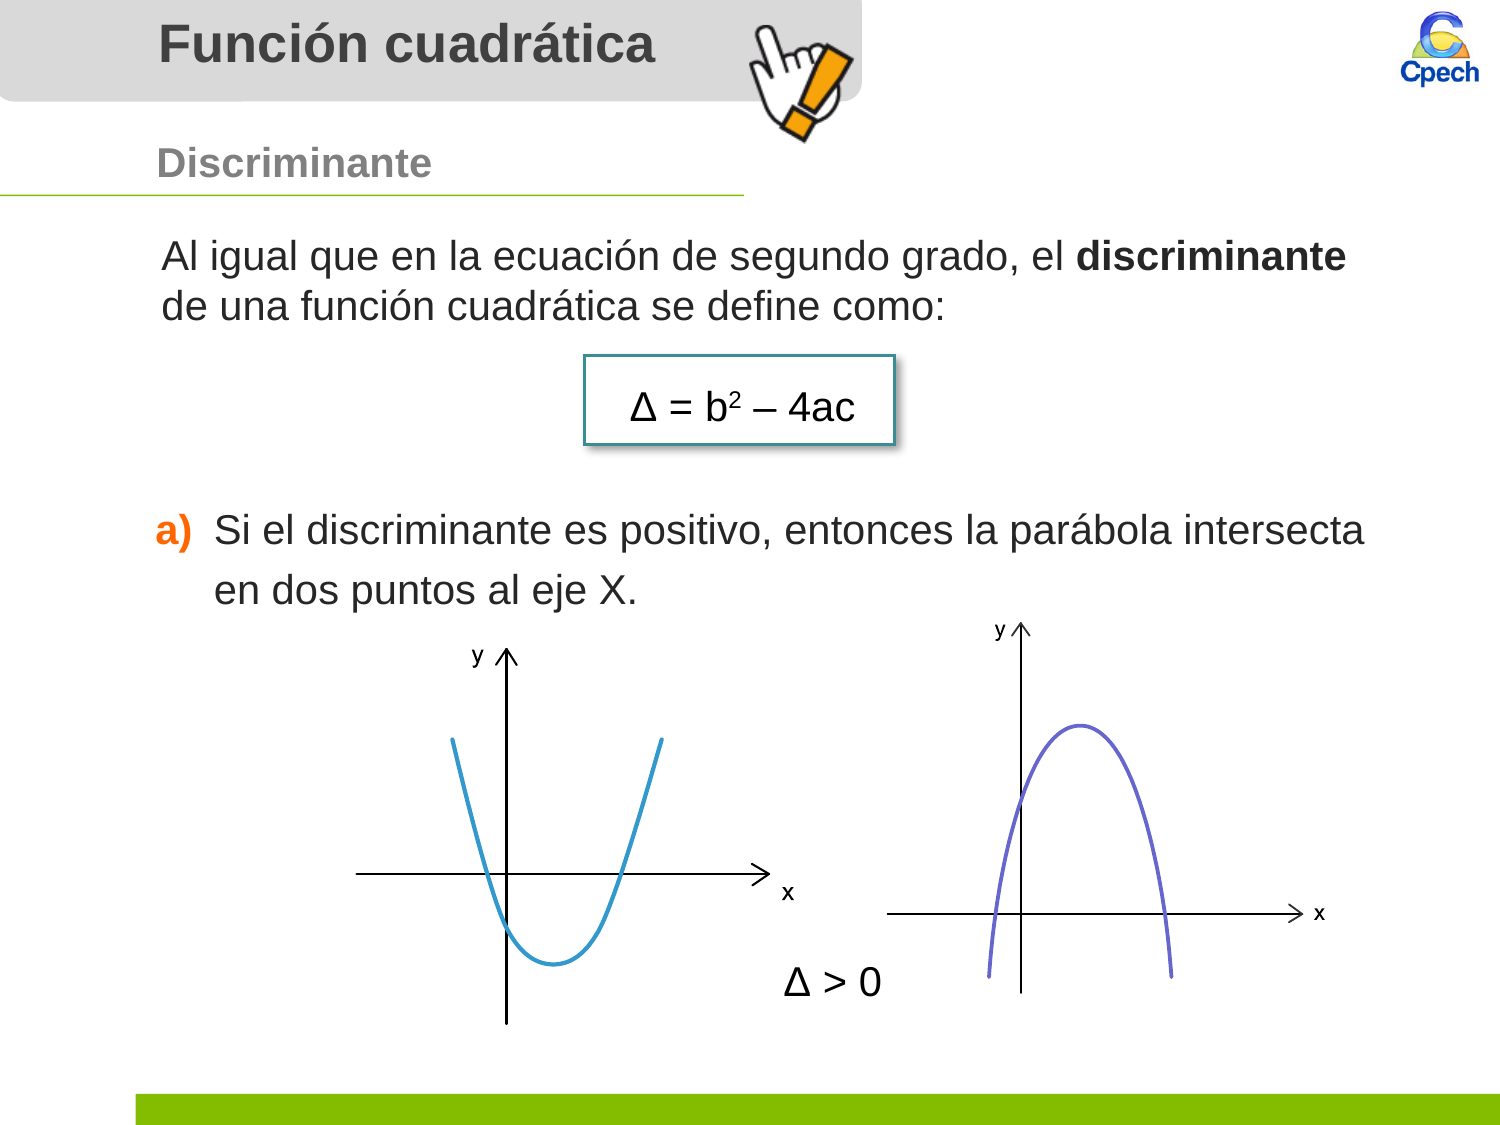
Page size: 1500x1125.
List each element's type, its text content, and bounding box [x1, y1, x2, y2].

picture [1396, 7, 1483, 94]
text_box Δ > 0 [804, 947, 897, 1013]
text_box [584, 355, 895, 445]
picture [737, 18, 857, 145]
text_box Función cuadrática [143, 1, 1211, 81]
text_box [0, 0, 862, 102]
text_box Al igual que en la ecuación de segundo grado, el discriminante de una función cuadrática se define como: [146, 220, 1374, 336]
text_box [351, 643, 799, 1030]
text_box a) Si el discriminante es positivo, entonces la parábola intersecta en dos puntos al eje X. [140, 485, 1418, 620]
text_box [882, 618, 1329, 998]
text_box Discriminante [141, 128, 485, 194]
